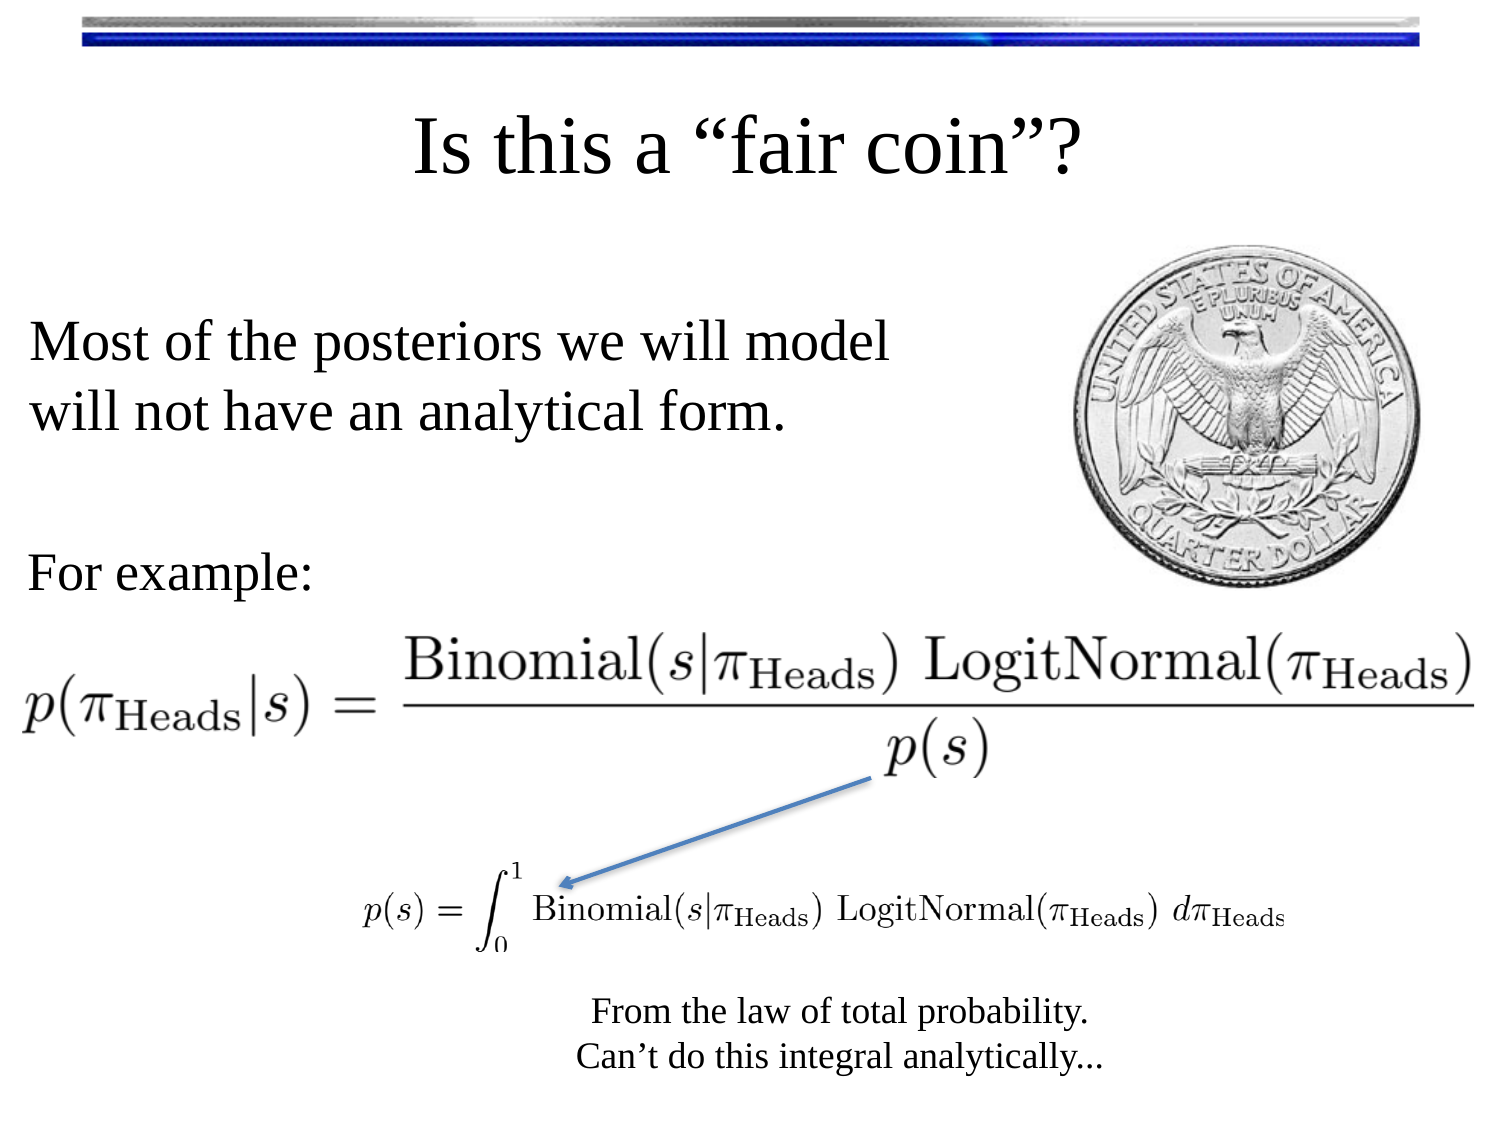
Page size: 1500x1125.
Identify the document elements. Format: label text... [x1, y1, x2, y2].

picture [361, 861, 1284, 952]
text_box Is this a “fair coin”? [10, 47, 1486, 233]
picture [21, 631, 1475, 779]
picture [79, 12, 1426, 52]
picture [1067, 238, 1426, 591]
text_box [558, 777, 872, 887]
text_box From the law of total probability. Can’t do this integral analytically... [560, 979, 1120, 1084]
text_box For example: [12, 529, 330, 610]
text_box Most of the posteriors we will model will not have an analytical form. [15, 294, 954, 450]
